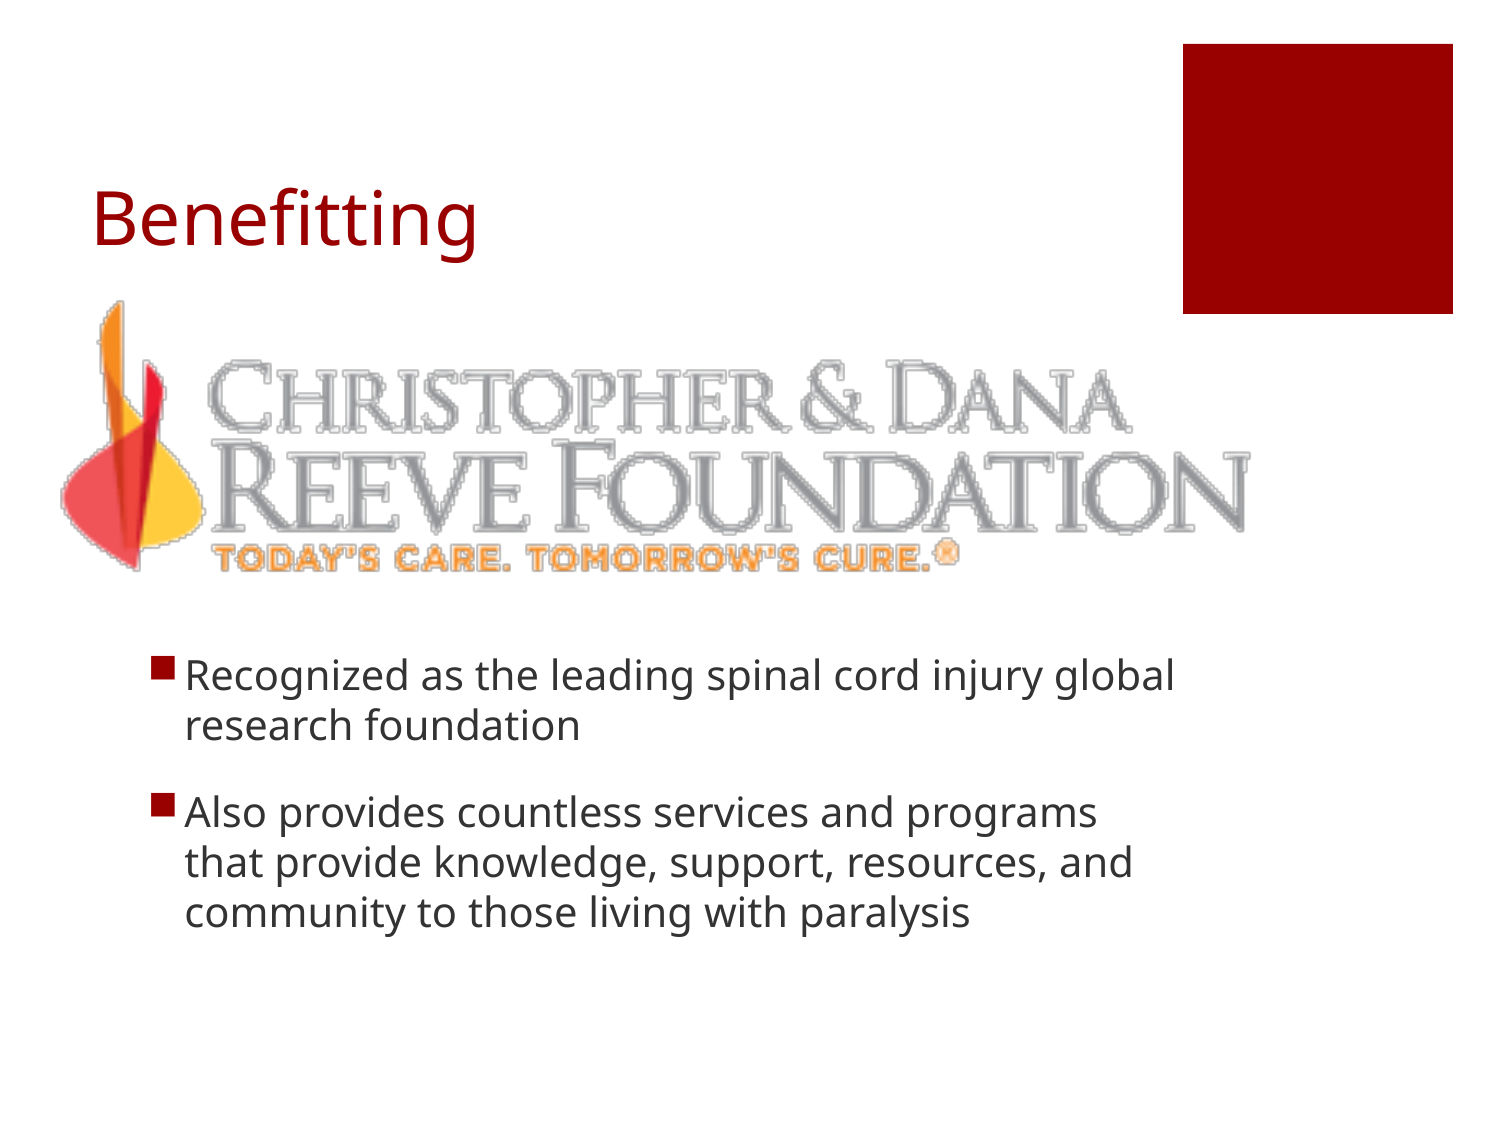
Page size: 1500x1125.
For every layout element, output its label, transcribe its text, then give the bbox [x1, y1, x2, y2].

list Recognized as the leading spinal cord injury global research foundation Also provides countless services and programs that provide knowledge, support, resources, and community to those living with paralysis [131, 640, 1200, 1015]
title Benefitting [75, 80, 1143, 269]
picture [45, 299, 1275, 582]
